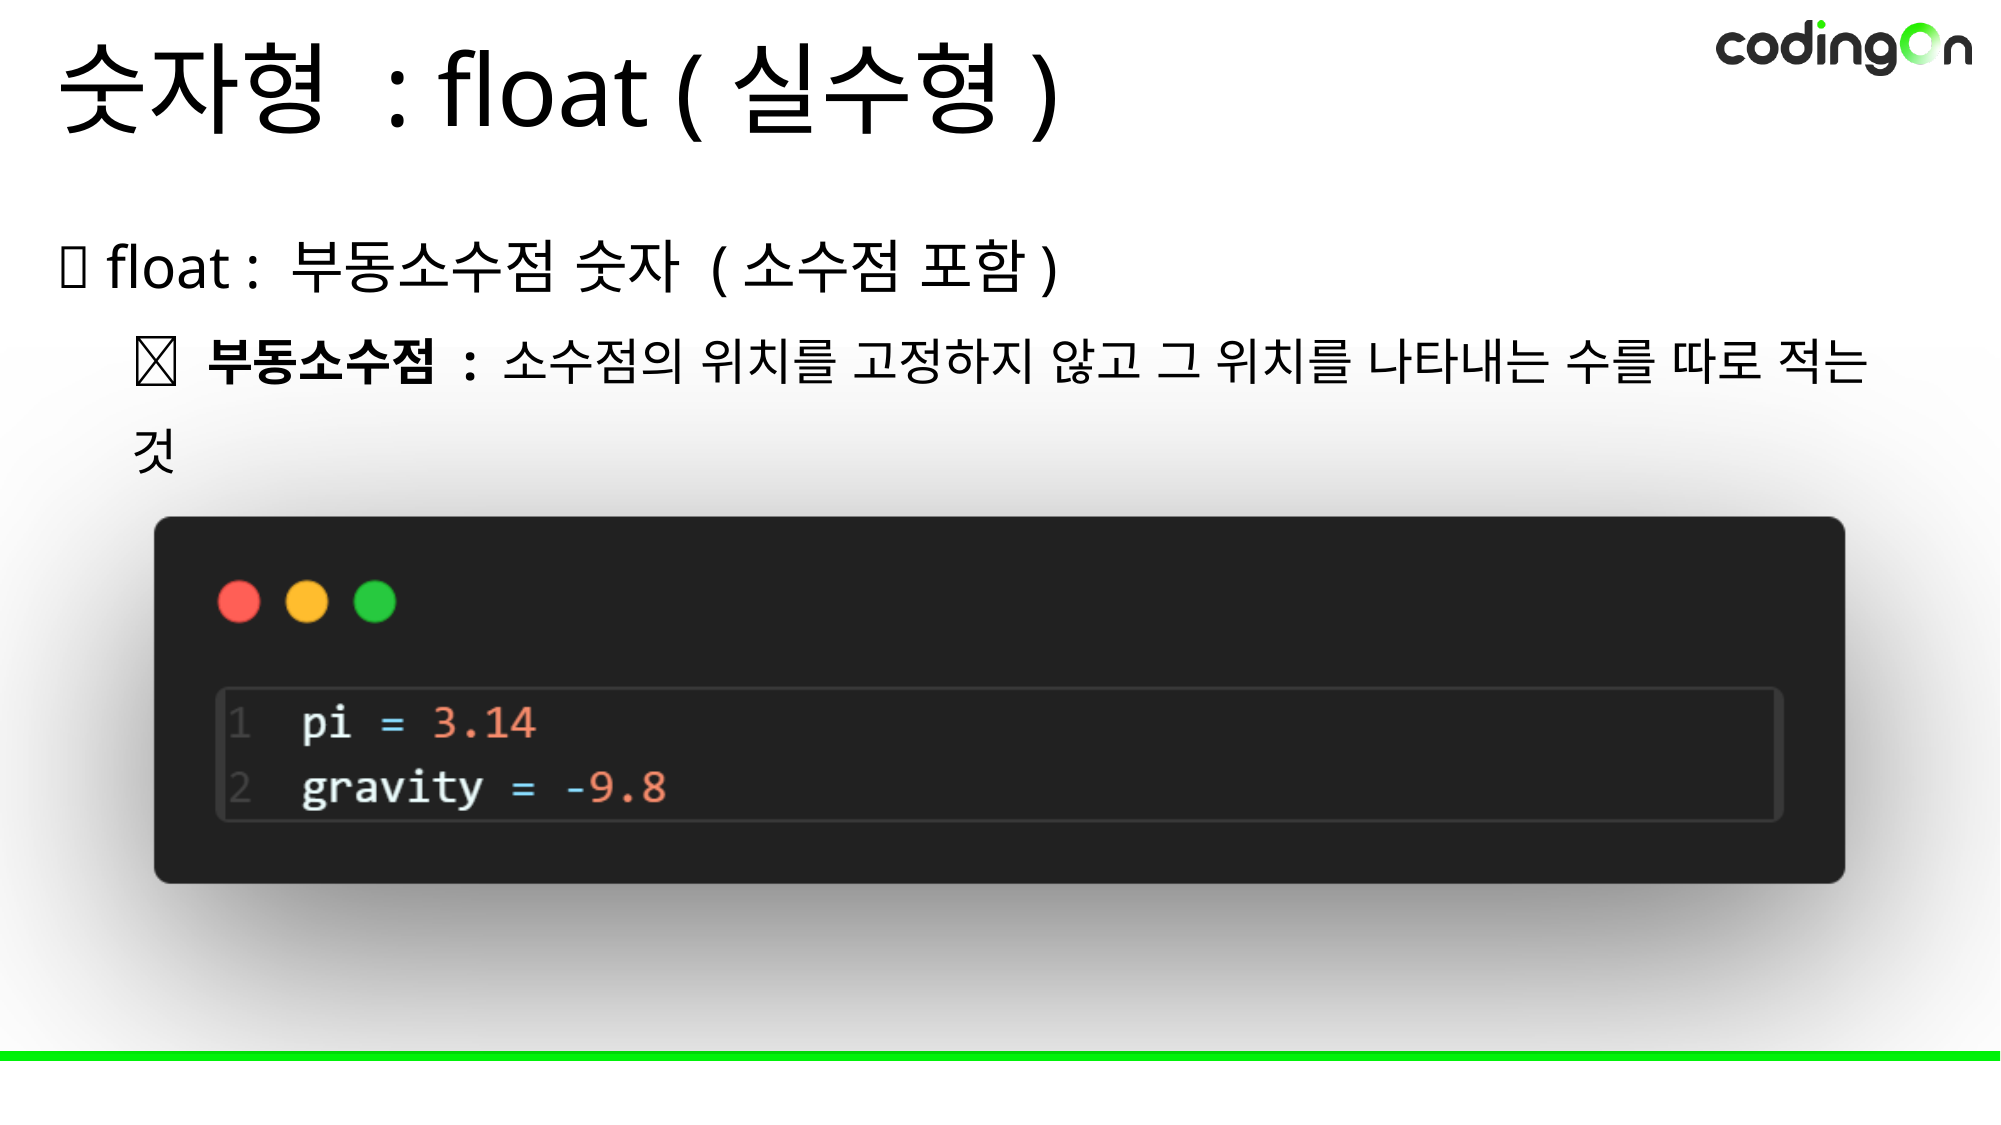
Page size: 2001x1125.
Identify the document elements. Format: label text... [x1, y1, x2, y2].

text_box 💡 float : 부동소수점 숫자 (소수점 포함) 🔎 부동소수점 : 소수점의 위치를 고정하지 않고 그 위치를 나타내는 수를 따로 적는 것 [41, 187, 1930, 347]
picture [0, 347, 2000, 1054]
picture [1767, 20, 1972, 76]
title 숫자형 : float (실수형) [41, 0, 1767, 187]
